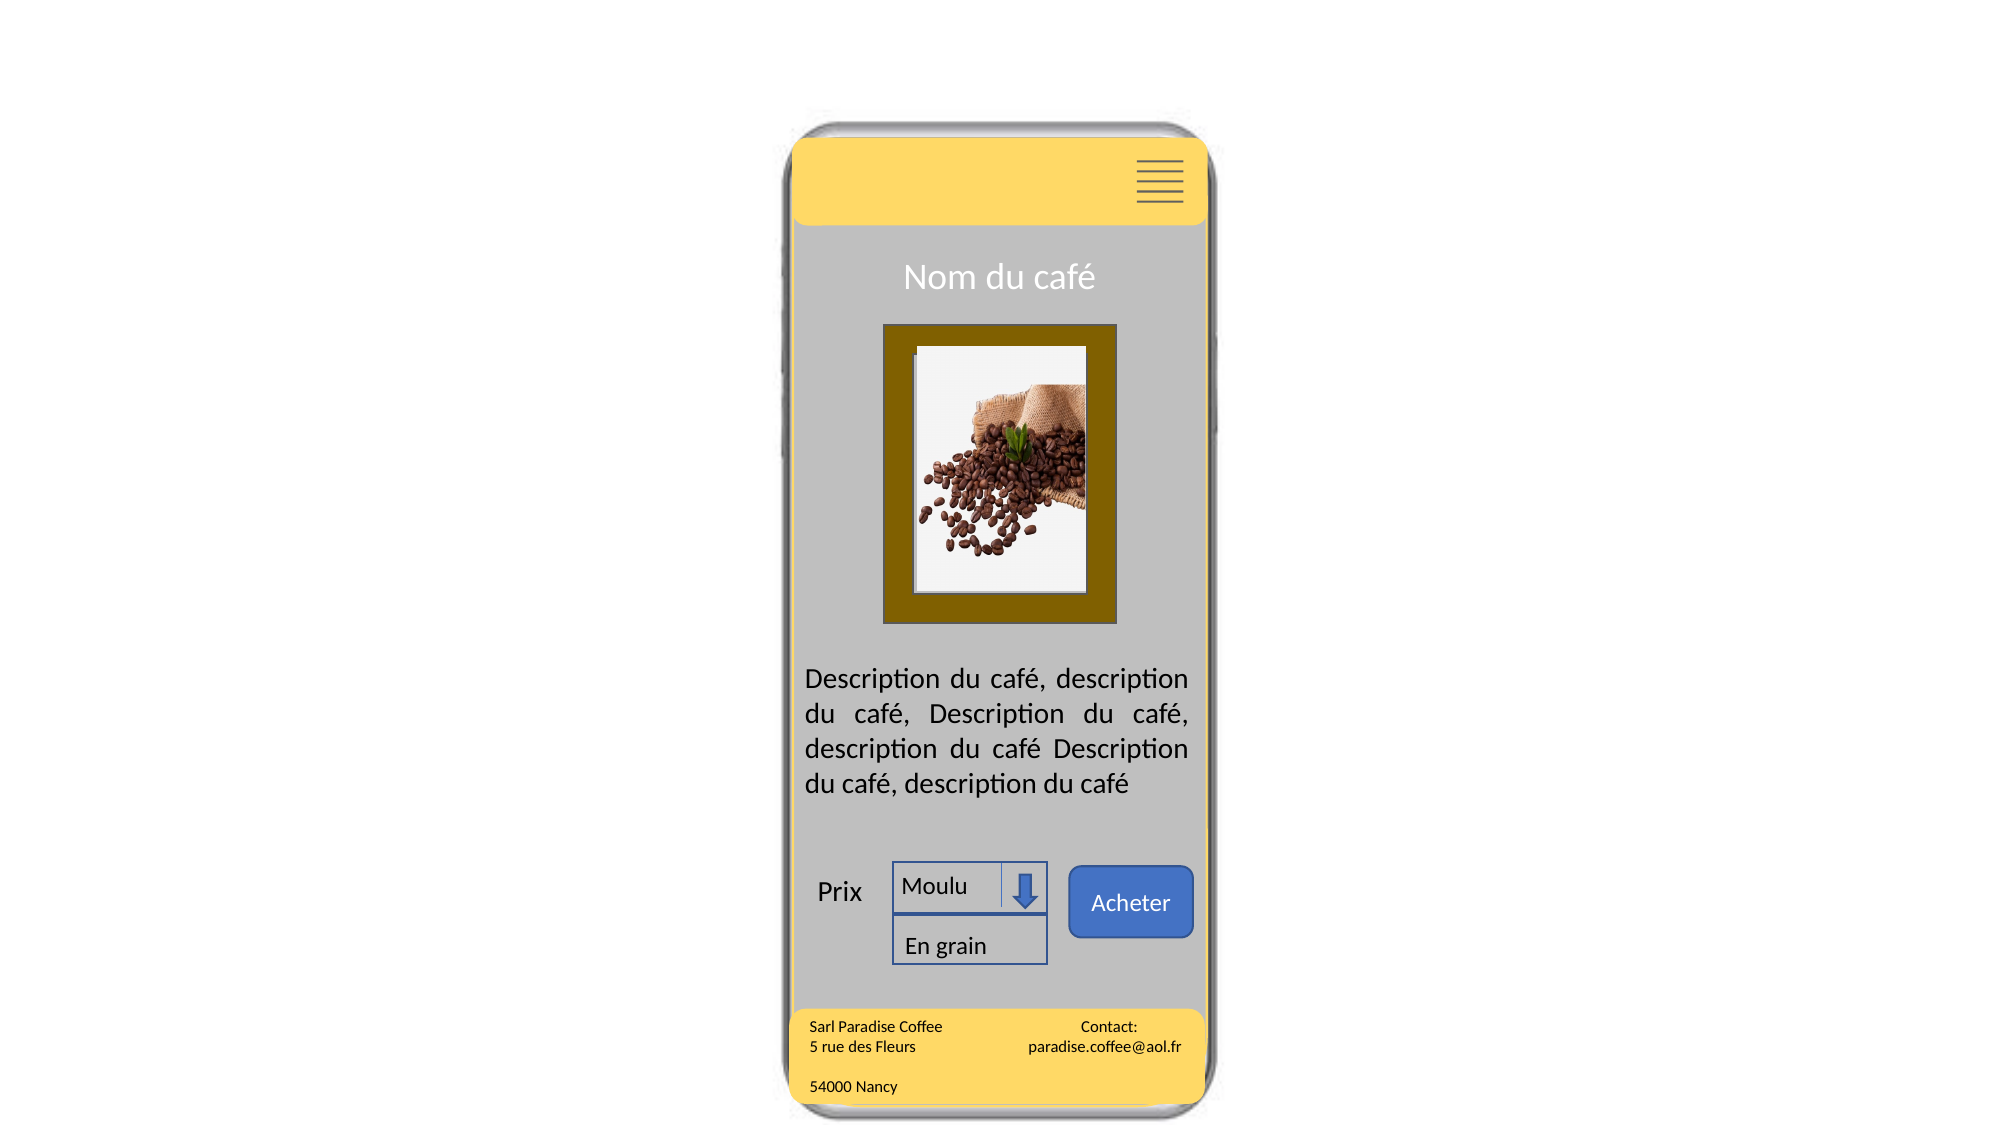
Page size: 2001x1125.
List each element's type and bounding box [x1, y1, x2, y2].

picture [640, 51, 1362, 1125]
